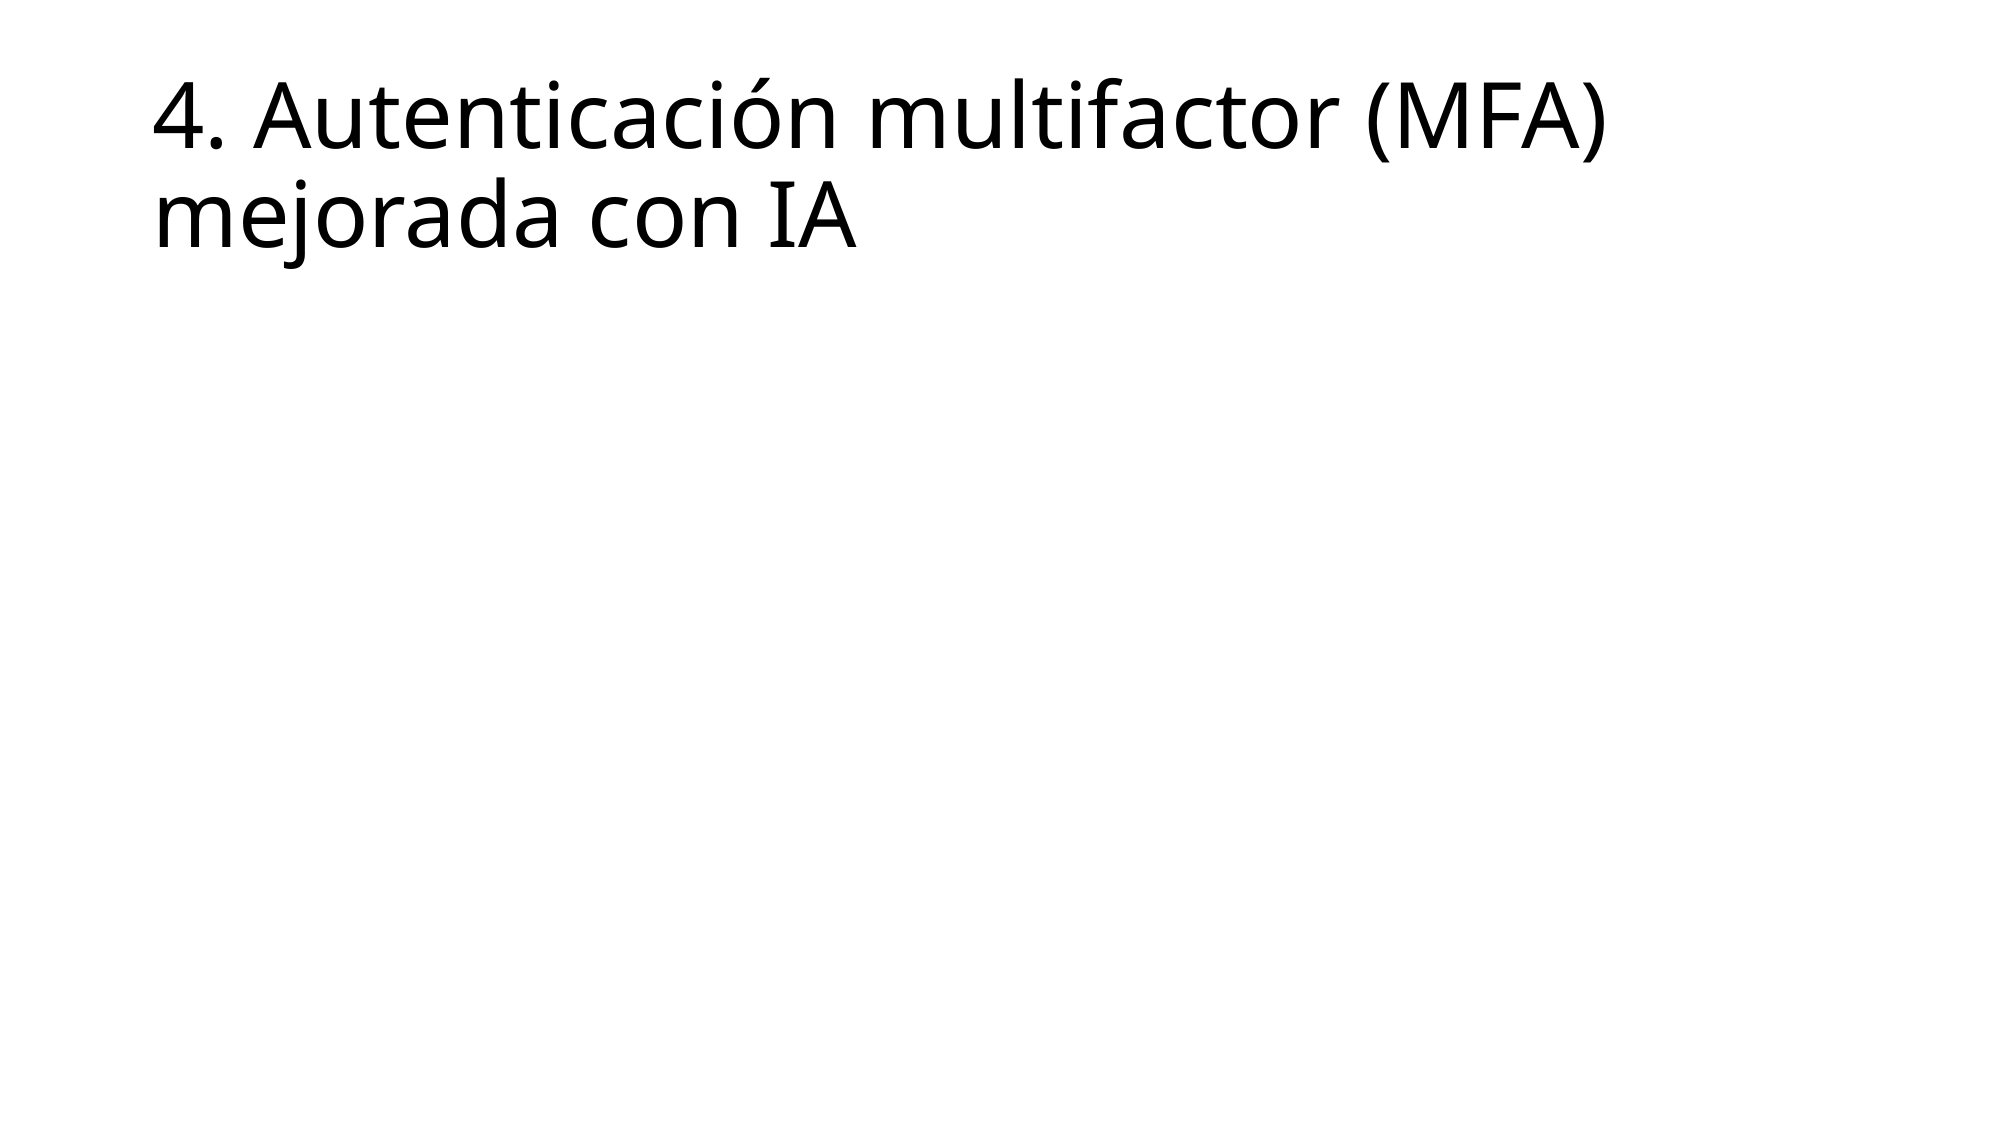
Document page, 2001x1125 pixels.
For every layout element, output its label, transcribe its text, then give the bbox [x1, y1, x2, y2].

title 4. Autenticación multifactor (MFA) mejorada con IA [137, 59, 1863, 278]
